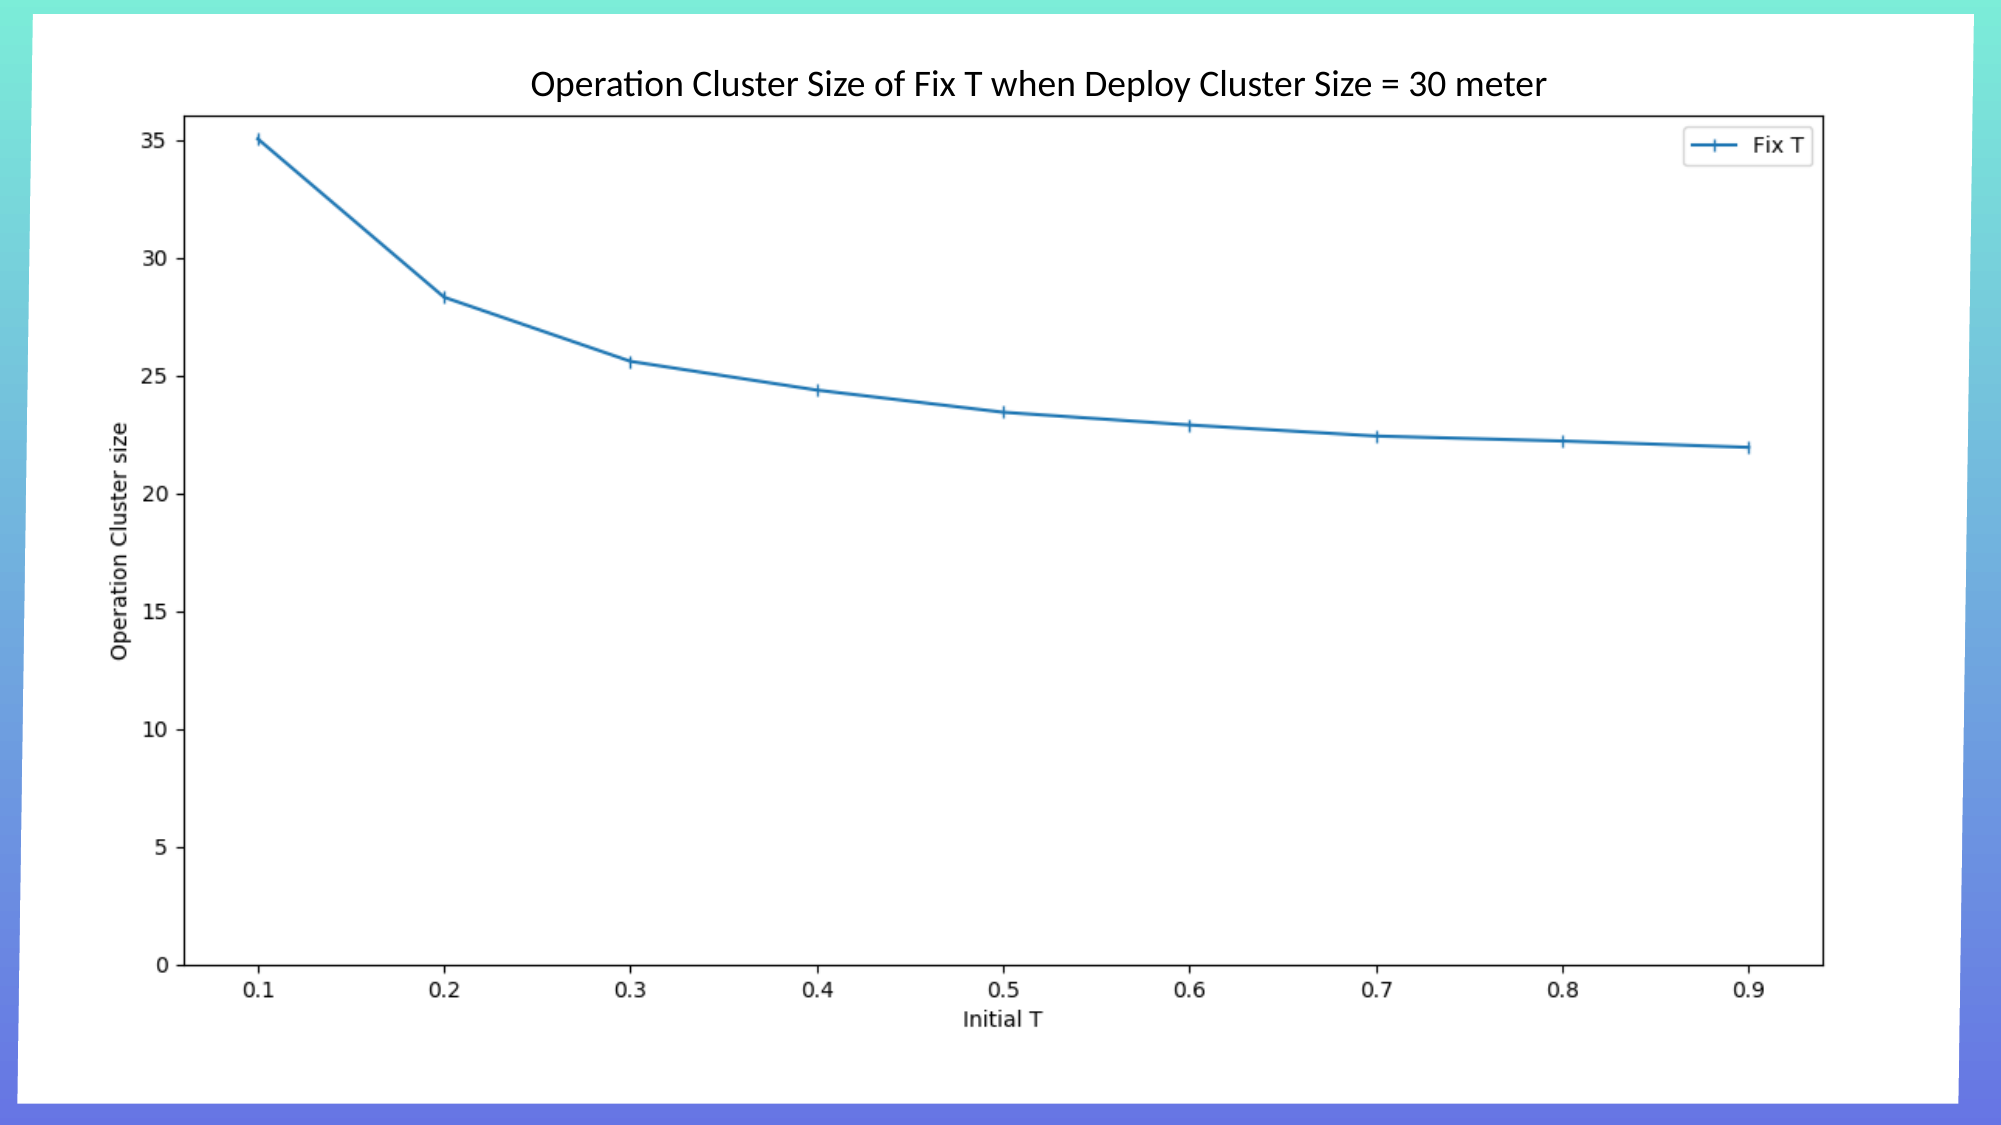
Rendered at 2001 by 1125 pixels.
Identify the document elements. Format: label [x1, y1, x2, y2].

text_box [0, 0, 2000, 1125]
picture [94, 72, 1841, 1043]
